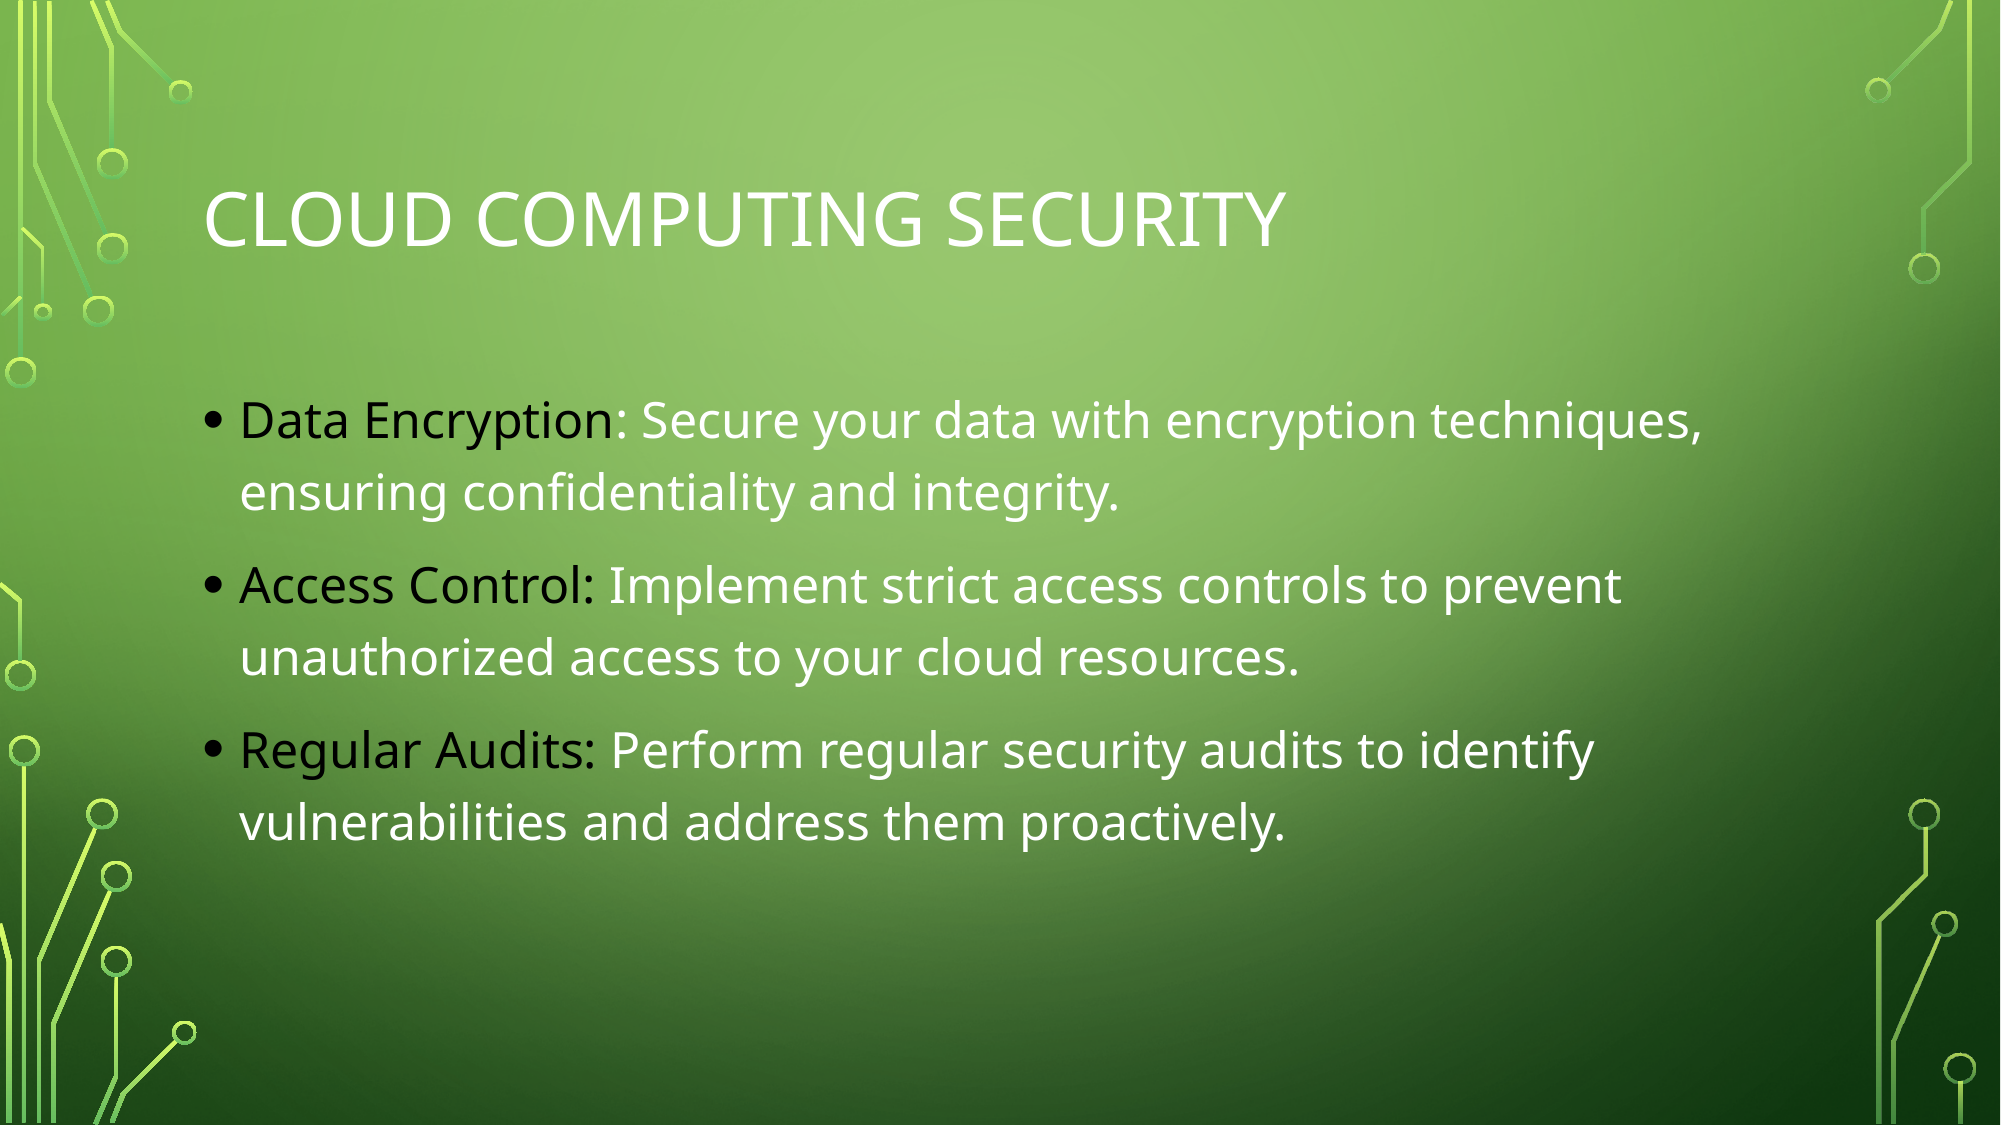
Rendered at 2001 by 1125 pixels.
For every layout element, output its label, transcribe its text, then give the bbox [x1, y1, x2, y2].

list Data Encryption: Secure your data with encryption techniques, ensuring confidentiality and integrity. Access Control: Implement strict access controls to prevent unauthorized access to your cloud resources. Regular Audits: Perform regular security audits to identify vulnerabilities and address them proactively. [187, 369, 1813, 950]
title Cloud computing security [187, 101, 1813, 344]
